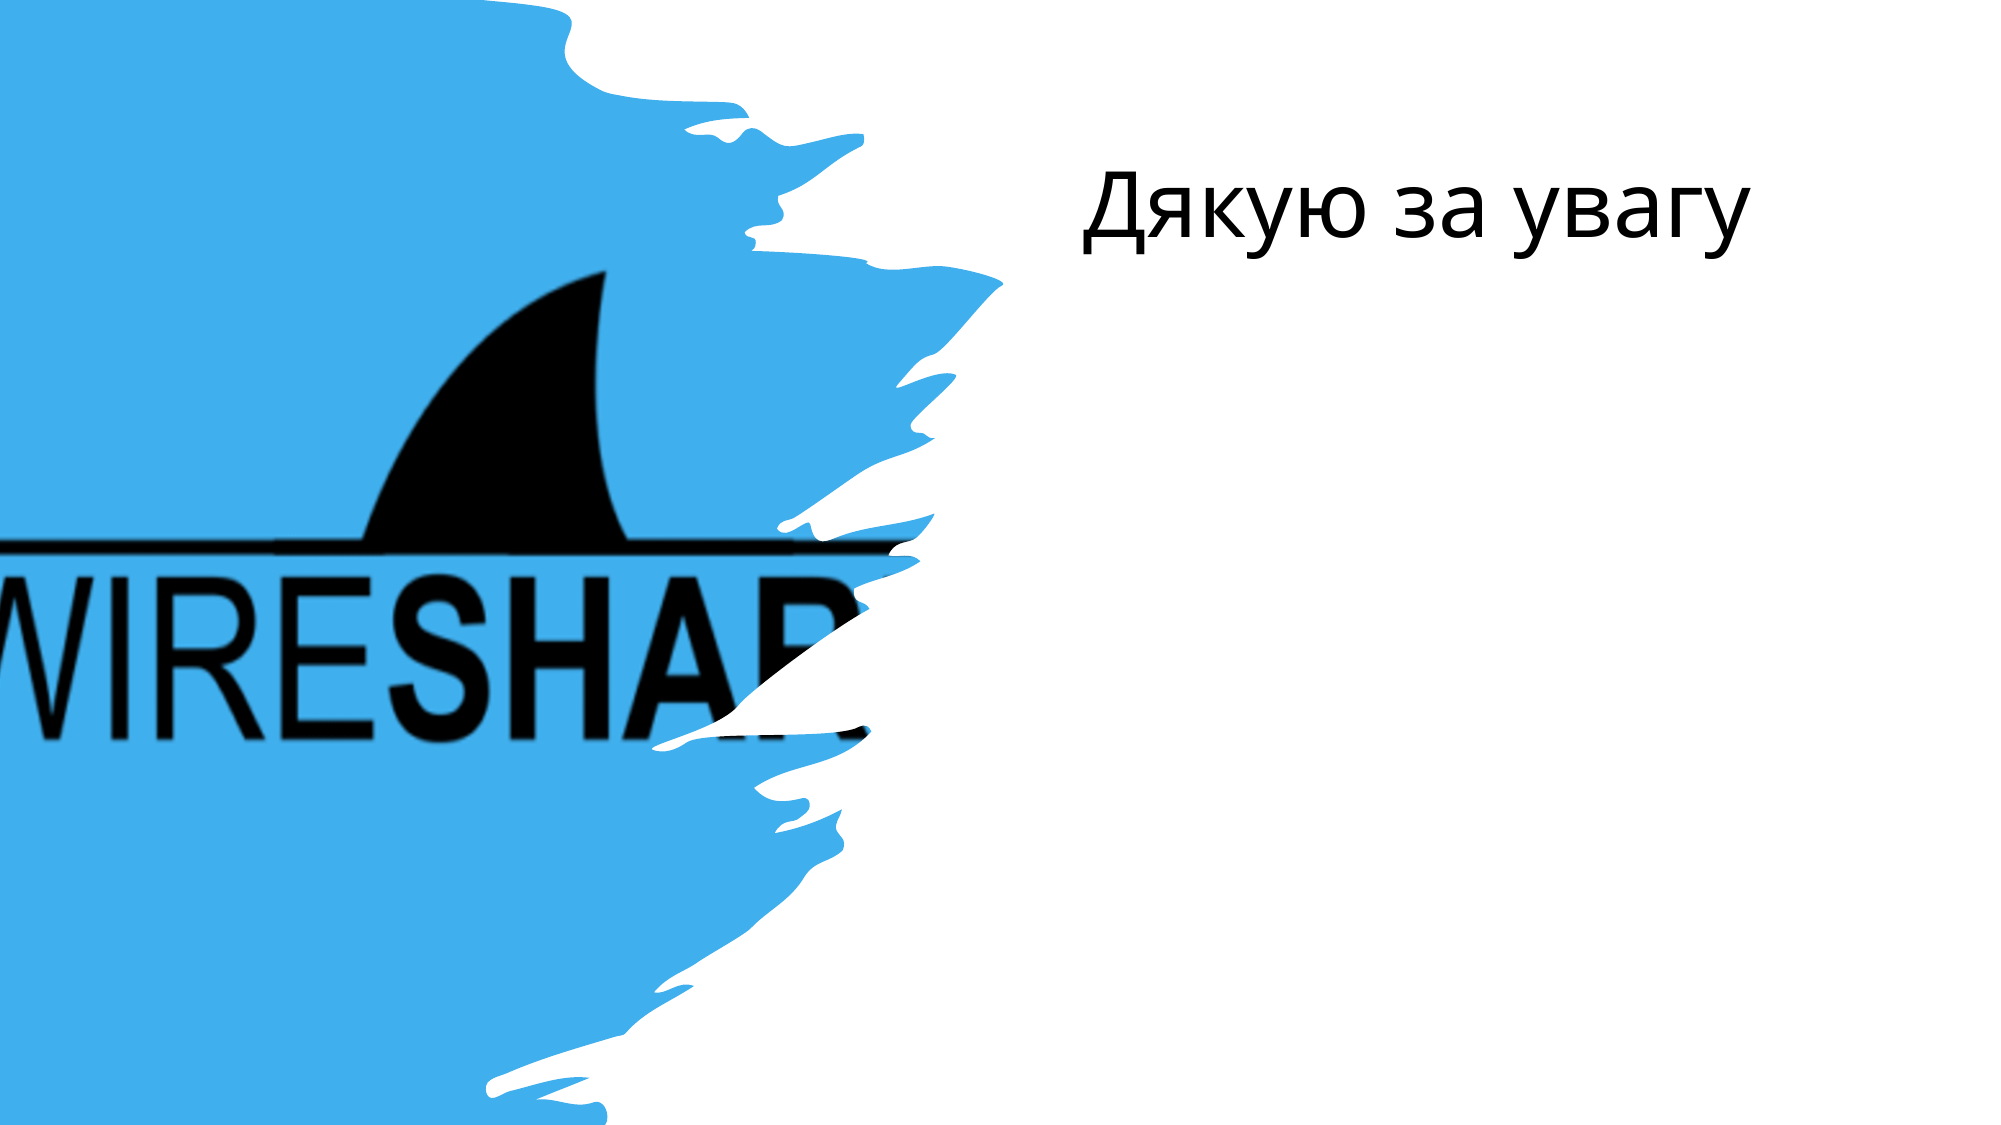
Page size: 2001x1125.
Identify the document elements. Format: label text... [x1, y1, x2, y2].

title Дякую за увагу [1068, 59, 1863, 357]
picture [0, 0, 1004, 1125]
